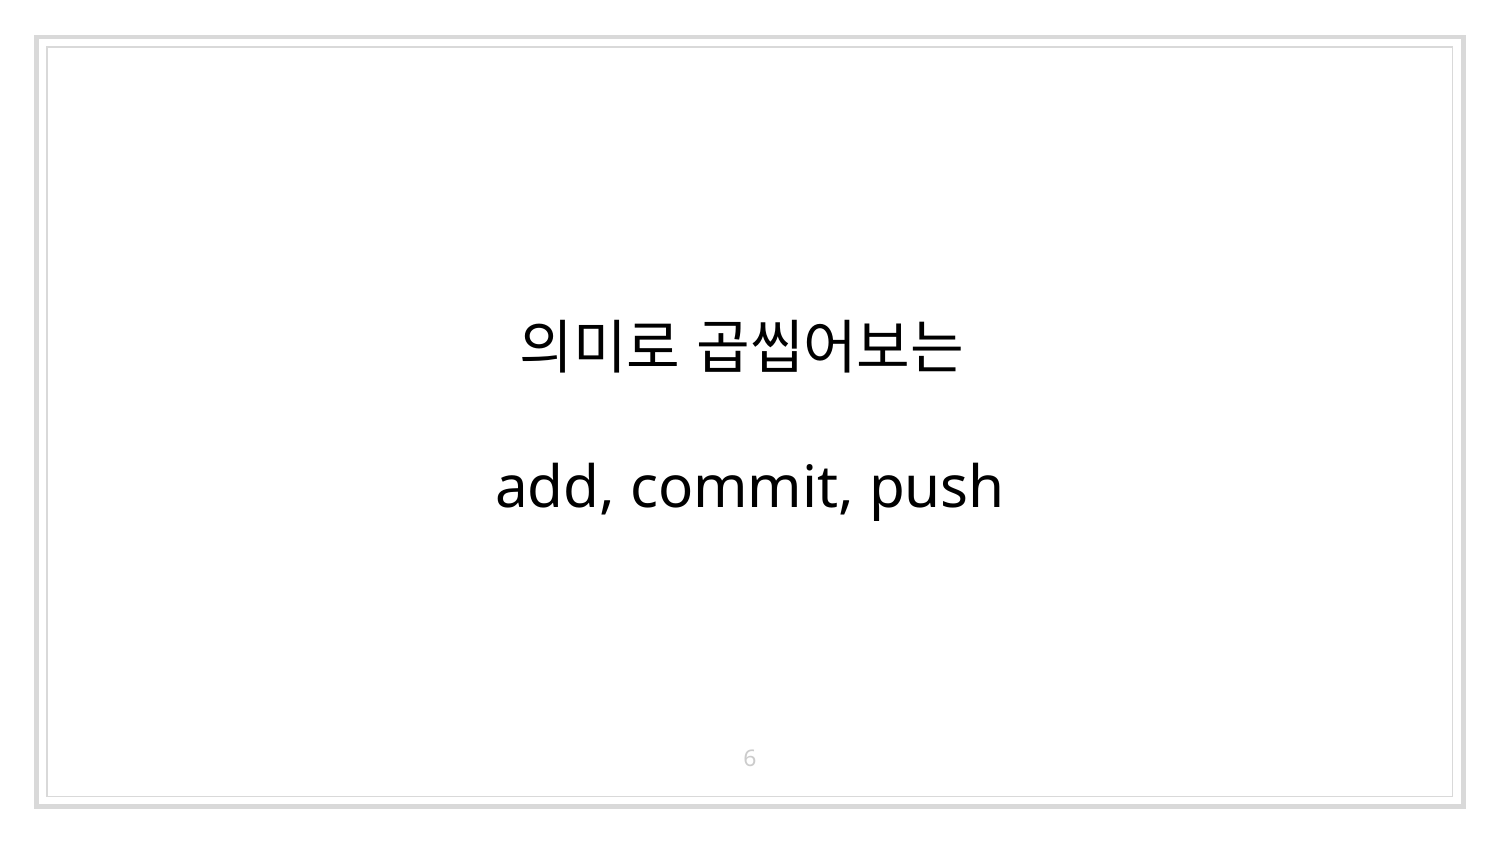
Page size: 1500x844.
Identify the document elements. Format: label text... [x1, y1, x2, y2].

title 의미로 곱씹어보는 add, commit, push [265, 344, 1235, 535]
slide_number 6 [705, 725, 795, 790]
